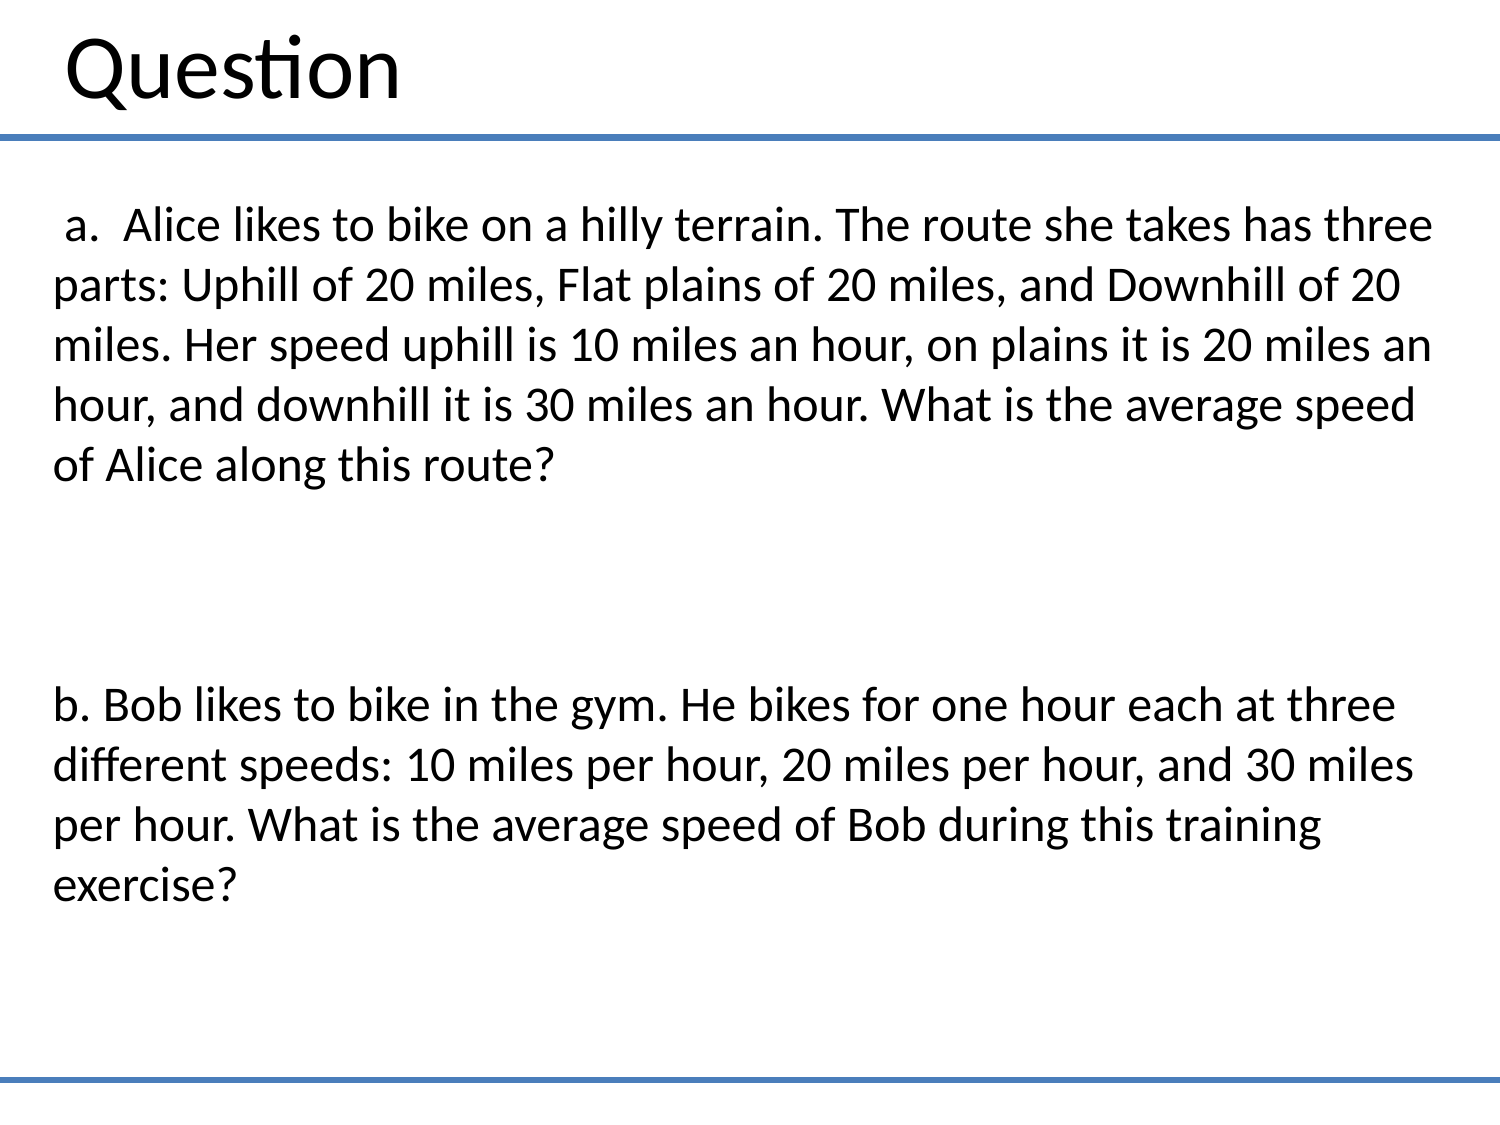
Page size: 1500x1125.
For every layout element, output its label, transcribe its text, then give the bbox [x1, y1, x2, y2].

text_box Question [50, 0, 1375, 136]
text_box a. Alice likes to bike on a hilly terrain. The route she takes has three parts: Uphill of 20 miles, Flat plains of 20 miles, and Downhill of 20 miles. Her speed uphill is 10 miles an hour, on plains it is 20 miles an hour, and downhill it is 30 miles an hour. What is the average speed of Alice along this route? b. Bob likes to bike in the gym. He bikes for one hour each at three different speeds: 10 miles per hour, 20 miles per hour, and 30 miles per hour. What is the average speed of Bob during this training exercise? [38, 184, 1463, 920]
